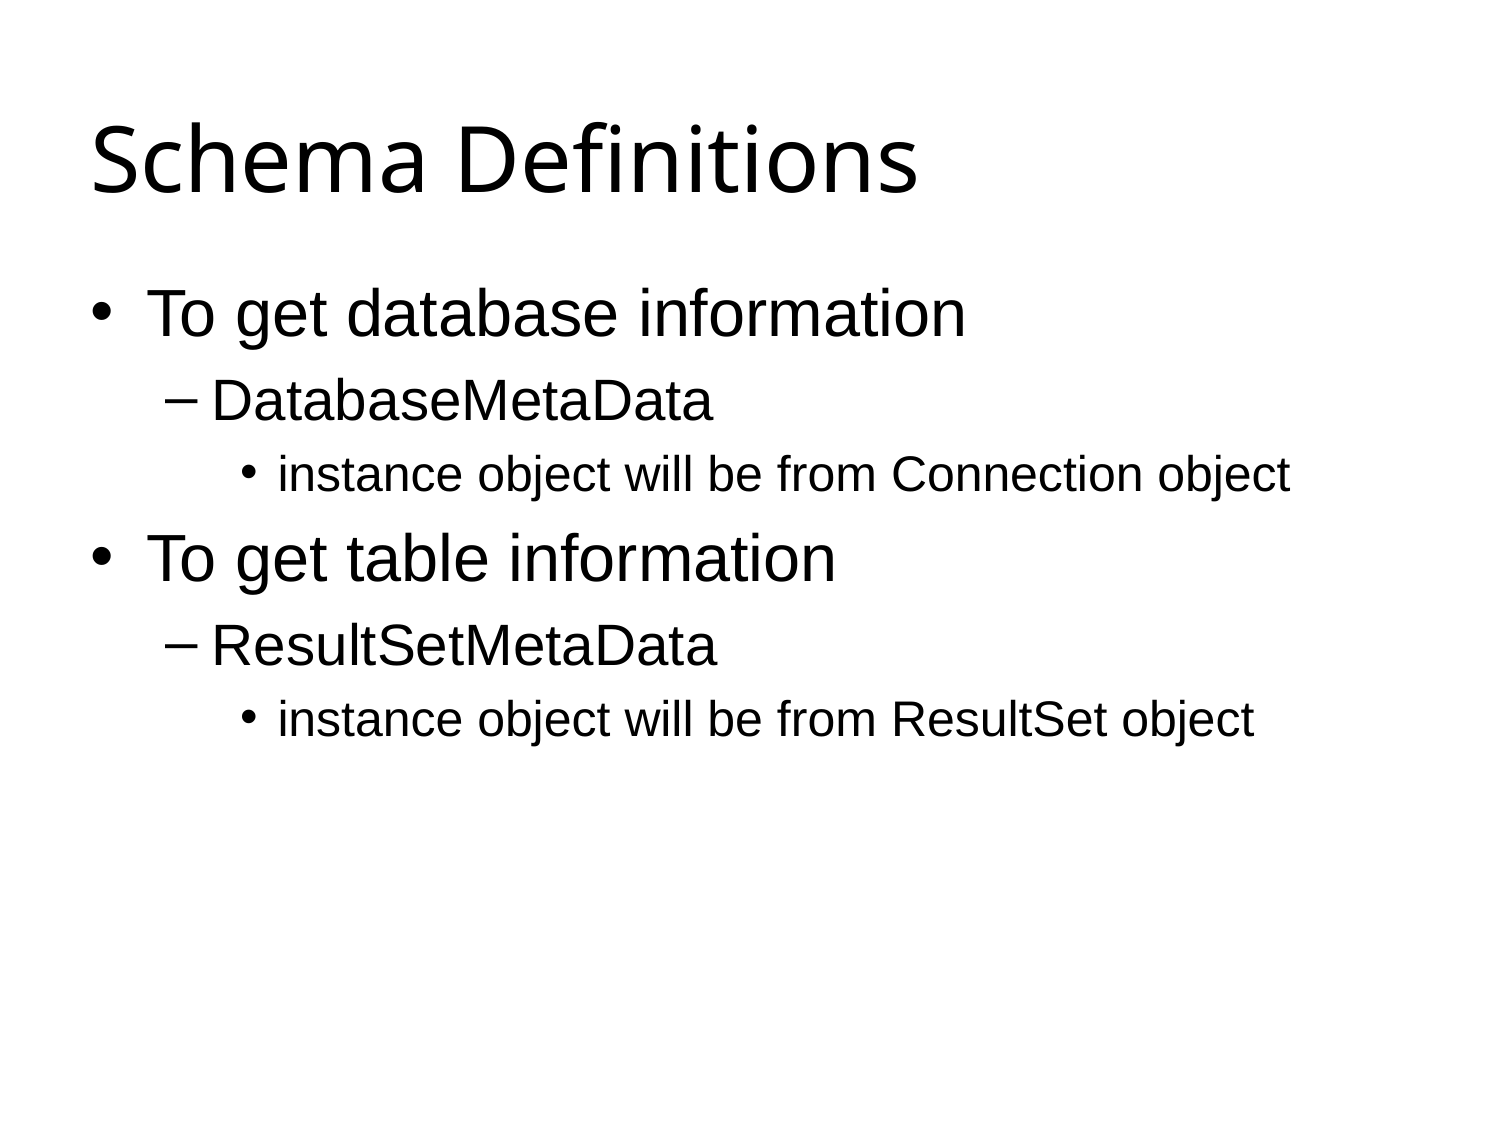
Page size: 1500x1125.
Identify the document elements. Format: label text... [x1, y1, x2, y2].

list To get database information DatabaseMetaData instance object will be from Connection object To get table information ResultSetMetaData instance object will be from ResultSet object [74, 262, 1426, 1006]
title Schema Definitions [74, 62, 1426, 251]
